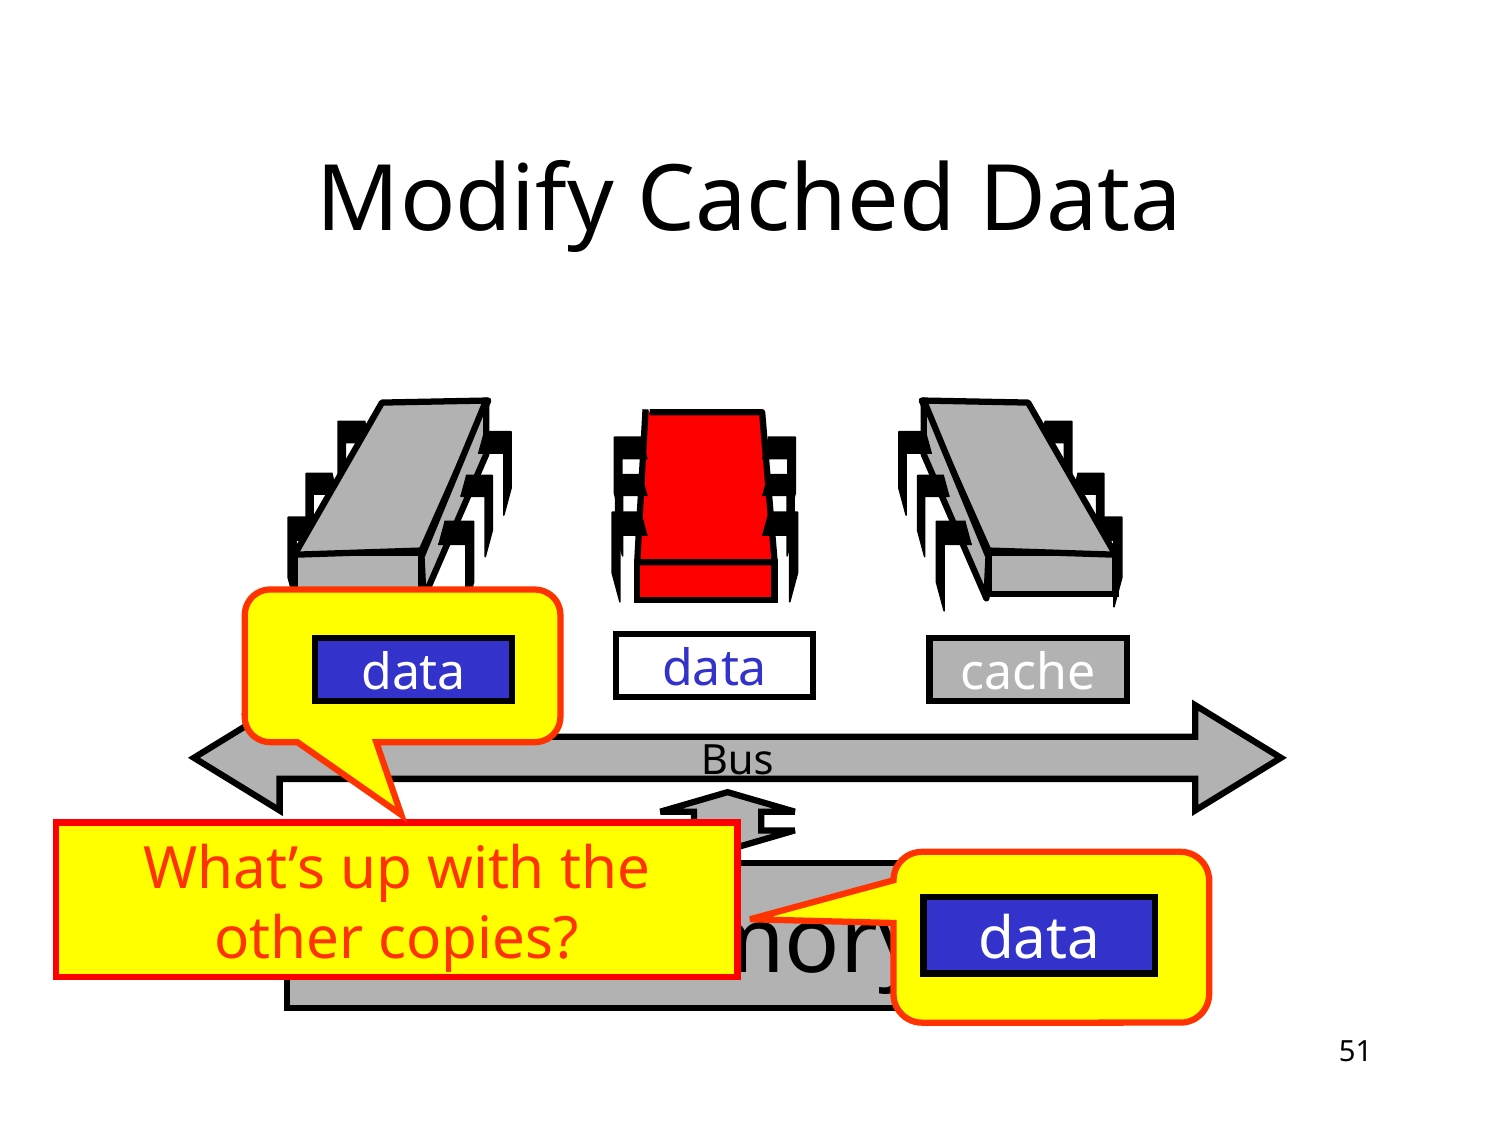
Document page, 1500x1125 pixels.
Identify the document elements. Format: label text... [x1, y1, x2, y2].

text_box [244, 589, 561, 815]
text_box Bus [377, 705, 1281, 811]
text_box [660, 792, 795, 847]
text_box data [615, 634, 814, 698]
text_box cache [929, 637, 1127, 701]
text_box [750, 851, 1210, 1023]
text_box Bus [193, 725, 348, 811]
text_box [898, 400, 1123, 612]
text_box data [923, 897, 1156, 974]
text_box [288, 400, 512, 612]
text_box What’s up with the other copies? [55, 822, 738, 978]
text_box data [314, 637, 513, 701]
title Modify Cached Data [112, 99, 1388, 288]
slide_number 51 [1074, 1024, 1388, 1101]
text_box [611, 409, 798, 603]
text_box memory [286, 863, 898, 1008]
